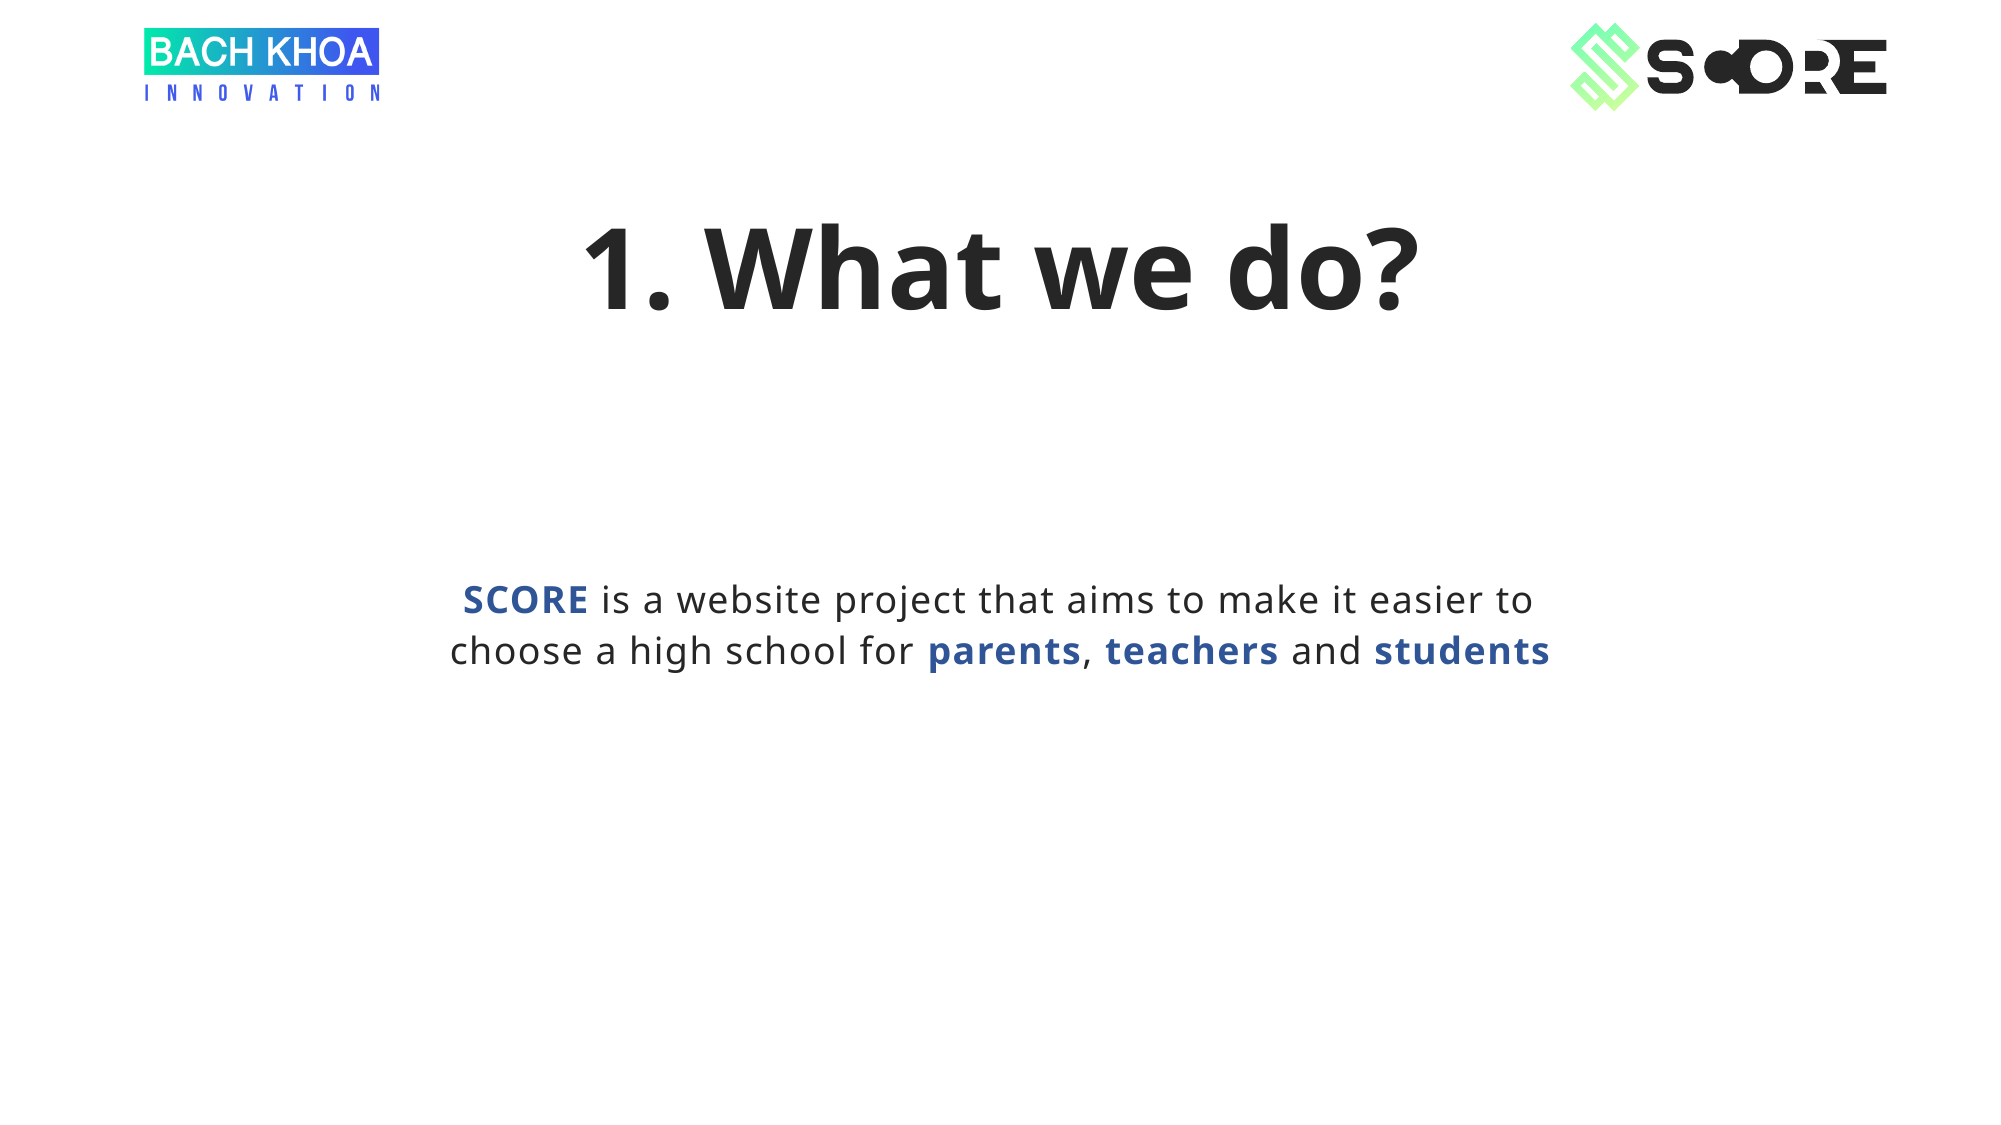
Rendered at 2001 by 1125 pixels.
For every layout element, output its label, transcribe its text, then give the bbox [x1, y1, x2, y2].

text_box [1569, 21, 1641, 92]
text_box [1749, 49, 1784, 85]
text_box SCORE is a website project that aims to make it easier to choose a high school for parents, teachers and students [416, 562, 1584, 680]
text_box [1732, 38, 1792, 95]
text_box 1. What we do? [564, 190, 1436, 340]
picture [139, 23, 384, 107]
text_box [1806, 83, 1826, 95]
text_box [1817, 38, 1888, 95]
text_box [1806, 52, 1827, 69]
text_box [1792, 38, 1839, 95]
text_box [1646, 38, 1695, 95]
text_box [1569, 42, 1641, 113]
text_box [1703, 49, 1738, 85]
